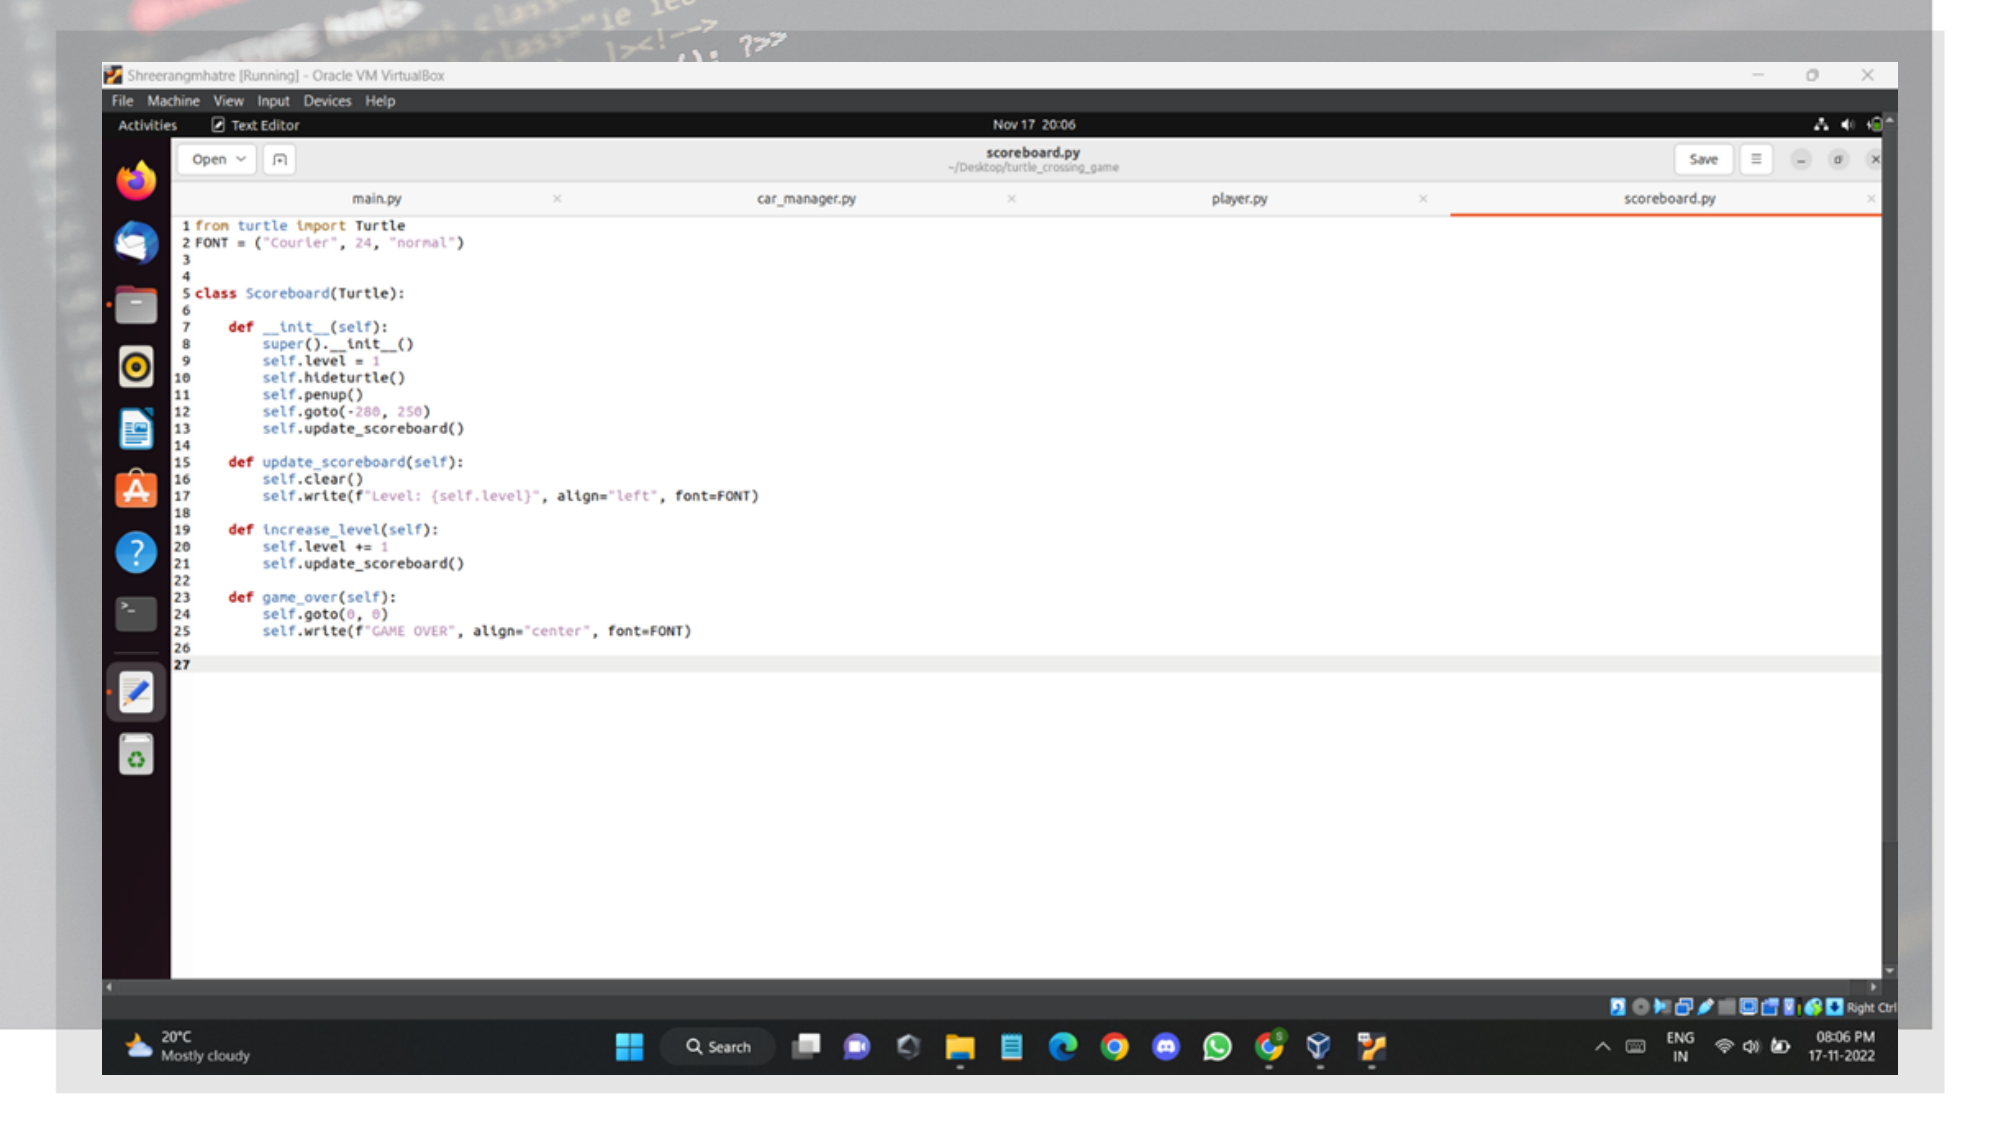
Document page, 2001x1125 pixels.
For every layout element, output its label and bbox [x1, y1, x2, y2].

picture [0, 0, 2001, 1125]
list [102, 61, 1898, 1075]
